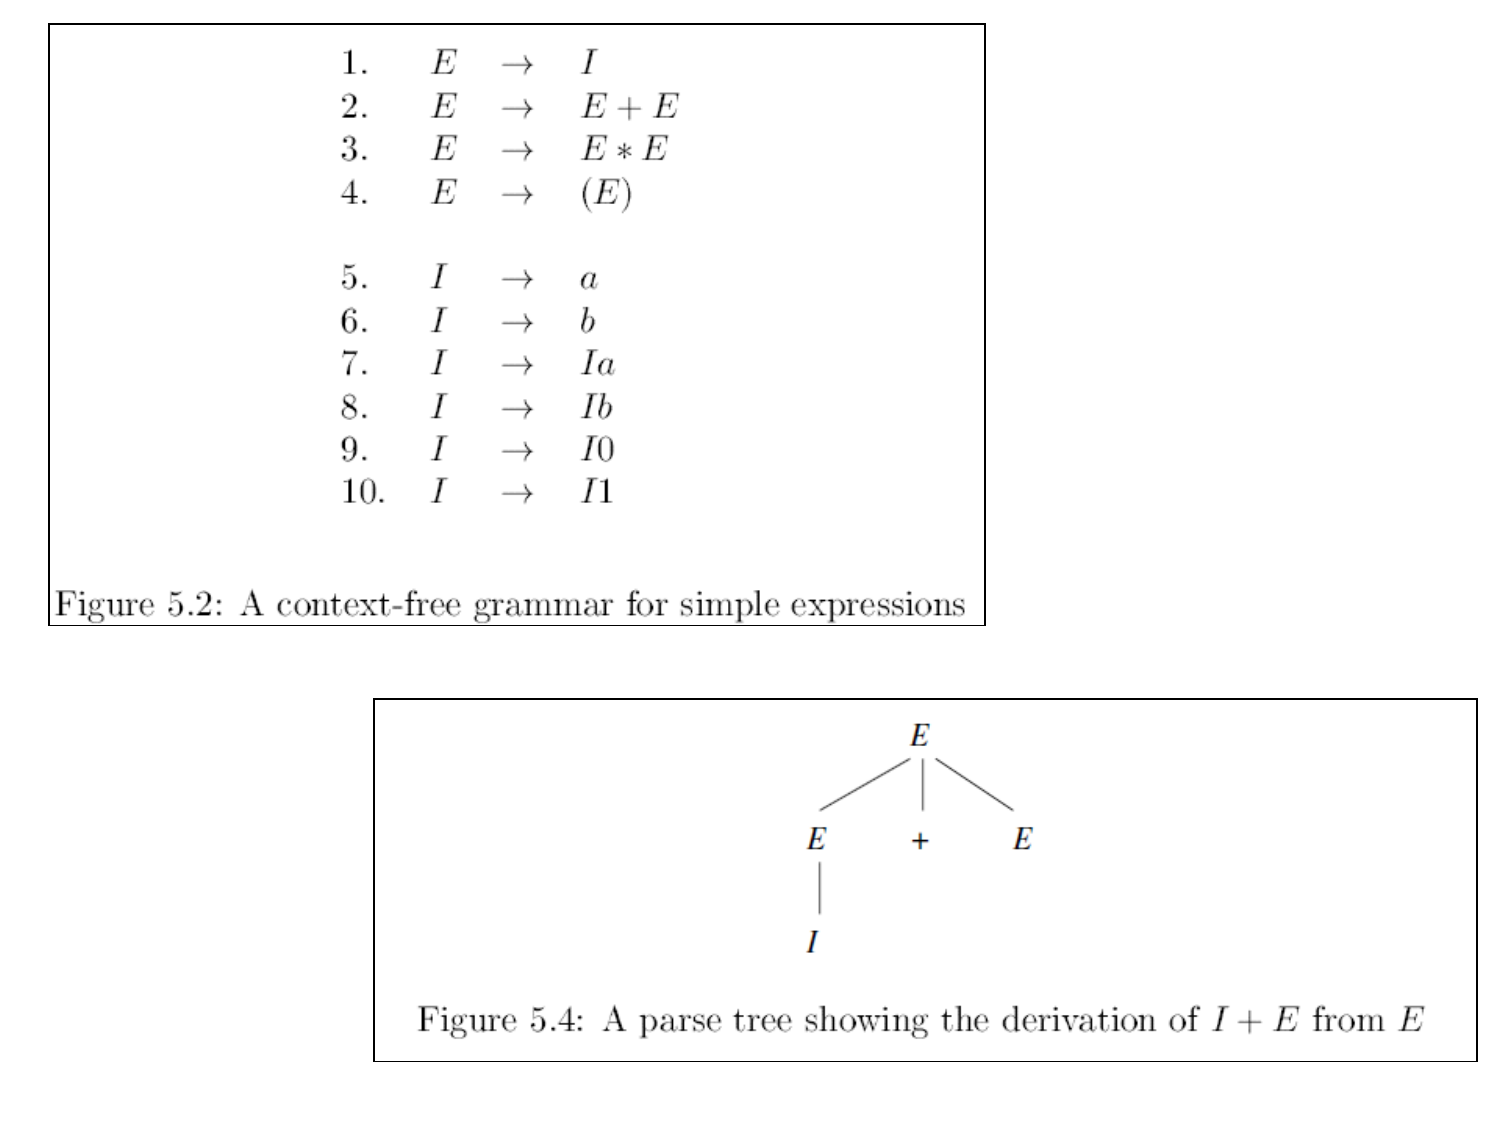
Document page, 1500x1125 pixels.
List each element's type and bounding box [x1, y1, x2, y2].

picture [374, 699, 1477, 1062]
picture [49, 24, 985, 626]
